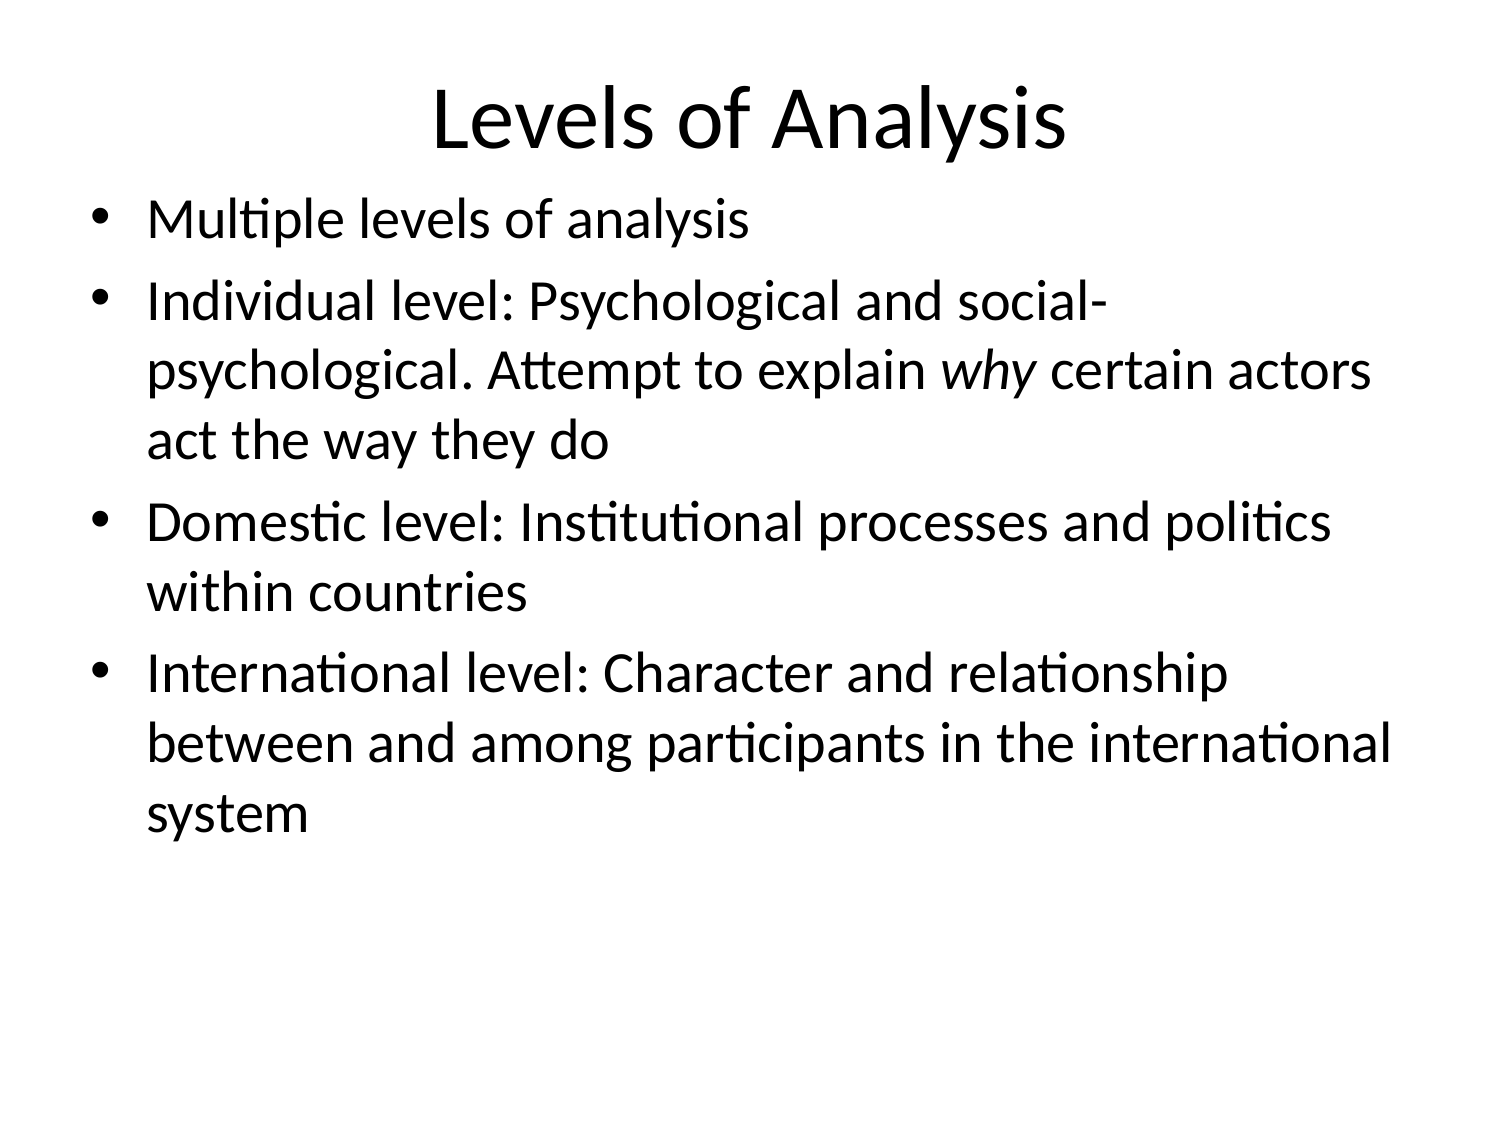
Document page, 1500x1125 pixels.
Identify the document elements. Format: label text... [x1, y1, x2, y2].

list Multiple levels of analysis Individual level: Psychological and social-psychological. Attempt to explain why certain actors act the way they do Domestic level: Institutional processes and politics within countries International level: Character and relationship between and among participants in the international system [75, 172, 1425, 1005]
title Levels of Analysis [75, 50, 1425, 172]
